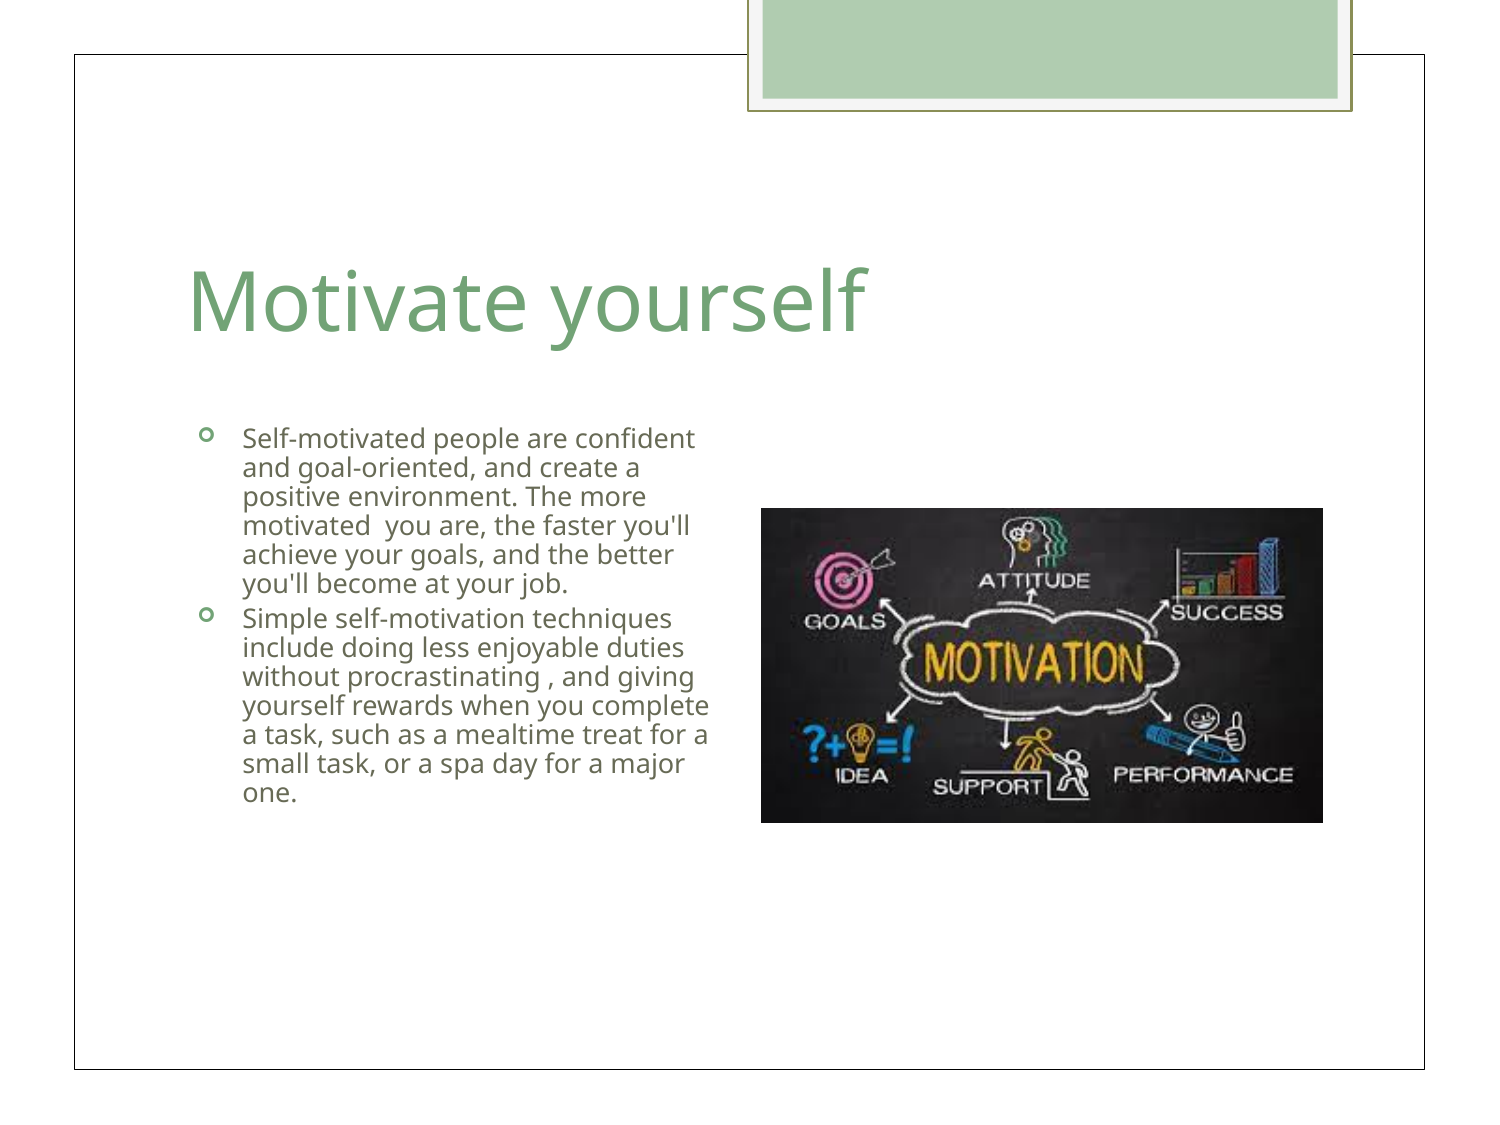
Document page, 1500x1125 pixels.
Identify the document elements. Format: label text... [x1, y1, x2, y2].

picture [761, 508, 1324, 824]
title Motivate yourself [171, 168, 1324, 357]
list Self-motivated people are confident and goal-oriented, and create a positive environment. The more motivated you are, the faster you'll achieve your goals, and the better you'll become at your job. Simple self-motivation techniques include doing less enjoyable duties without procrastinating , and giving yourself rewards when you complete a task, such as a mealtime treat for a small task, or a spa day for a major one. [171, 379, 732, 953]
